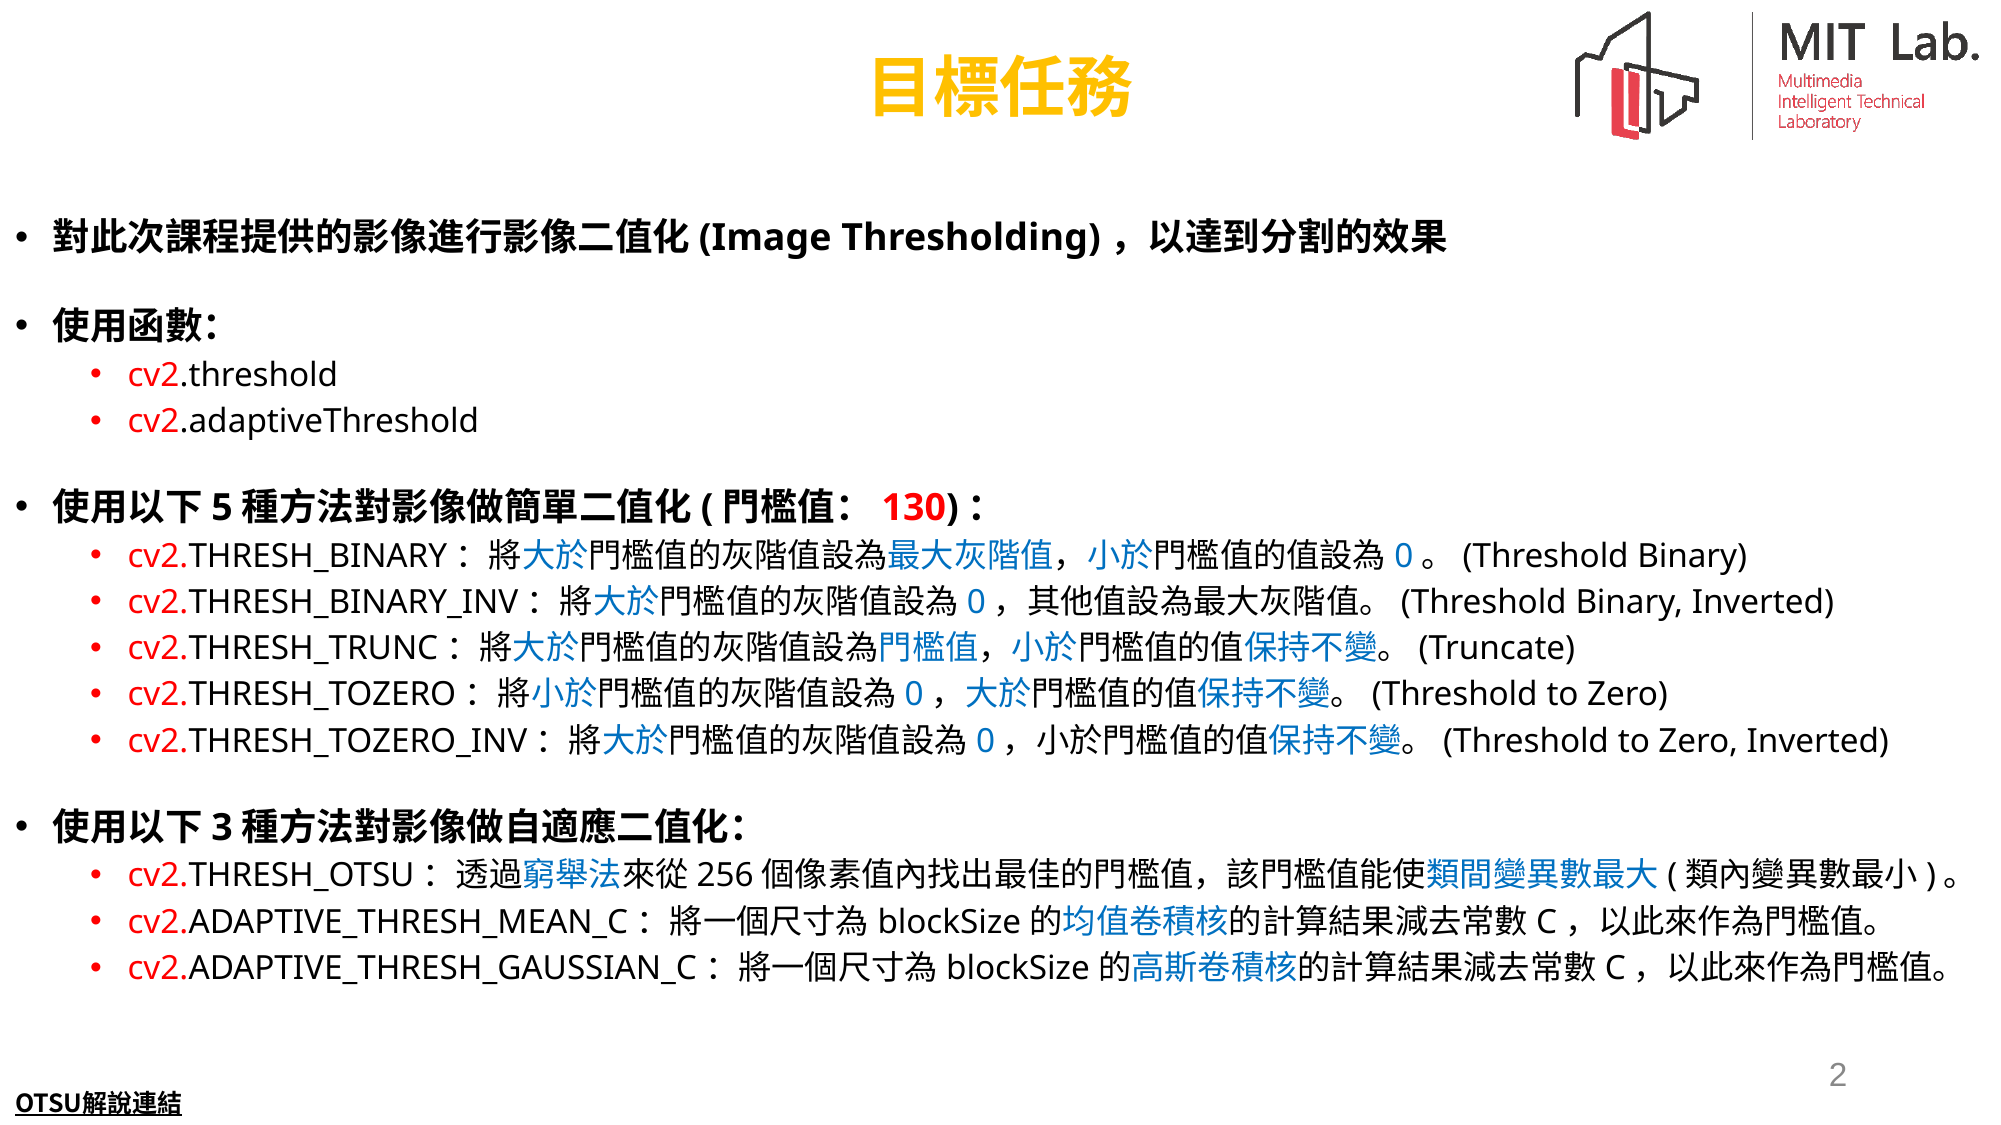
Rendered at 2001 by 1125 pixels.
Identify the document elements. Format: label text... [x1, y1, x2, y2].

text_box 目標任務 [499, 34, 1501, 135]
text_box 對此次課程提供的影像進行影像二值化(Image Thresholding)，以達到分割的效果 使用函數： cv2.threshold cv2.adaptiveThreshold 使用以下5種方法對影像做簡單二值化(門檻值：130)： cv2.THRESH_BINARY：將大於門檻值的灰階值設為最大灰階值，小於門檻值的值設為0。(Threshold Binary) cv2.THRESH_BINARY_INV：將大於門檻值的灰階值設為0，其他值設為最大灰階值。(Threshold Binary, Inverted) cv2.THRESH_TRUNC：將大於門檻值的灰階值設為門檻值，小於門檻值的值保持不變。(Truncate) cv2.THRESH_TOZERO：將小於門檻值的灰階值設為0，大於門檻值的值保持不變。(Threshold to Zero) cv2.THRESH_TOZERO_INV：將大於門檻值的灰階值設為0，小於門檻值的值保持不變。(Threshold to Zero, Inverted) 使用以下3種方法對影像做自適應二值化： cv2.THRESH_OTSU：透過窮舉法來從256個像素值內找出最佳的門檻值，該門檻值能使類間變異數最大(類內變異數最小)。 cv2.ADAPTIVE_THRESH_MEAN_C：將一個尺寸為blockSize的均值卷積核的計算結果減去常數C，以此來作為門檻值。 cv2.ADAPTIVE_THRESH_GAUSSIAN_C：將一個尺寸為blockSize的高斯卷積核的計算結果減去常數C，以此來作為門檻值。 [0, 210, 2000, 1025]
slide_number 2 [1412, 1042, 1863, 1103]
text_box OTSU解說連結 [0, 1079, 202, 1125]
picture [1522, 0, 2001, 164]
